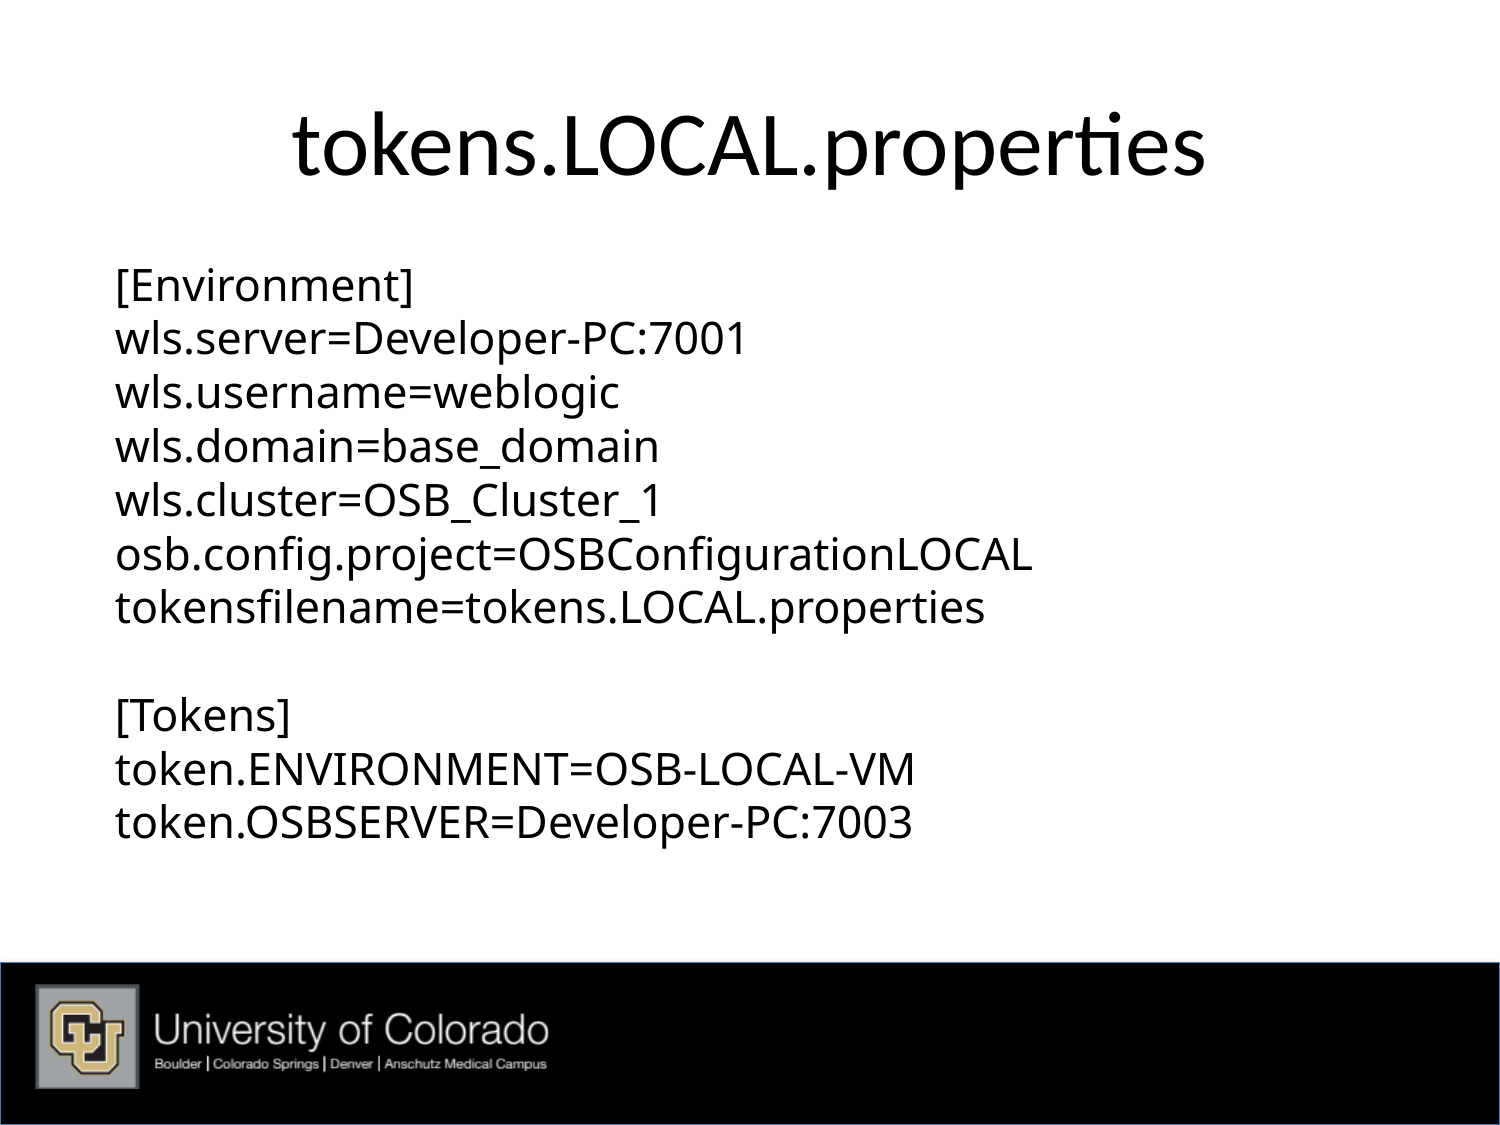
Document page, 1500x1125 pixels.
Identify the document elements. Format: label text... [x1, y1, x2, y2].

title tokens.LOCAL.properties [75, 45, 1425, 233]
text_box [Environment] wls.server=Developer-PC:7001 wls.username=weblogic wls.domain=base_domain wls.cluster=OSB_Cluster_1 osb.config.project=OSBConfigurationLOCAL tokensfilename=tokens.LOCAL.properties [Tokens] token.ENVIRONMENT=OSB-LOCAL-VM token.OSBSERVER=Developer-PC:7003 [99, 248, 1450, 858]
text_box [0, 962, 1500, 1125]
picture [35, 983, 549, 1090]
